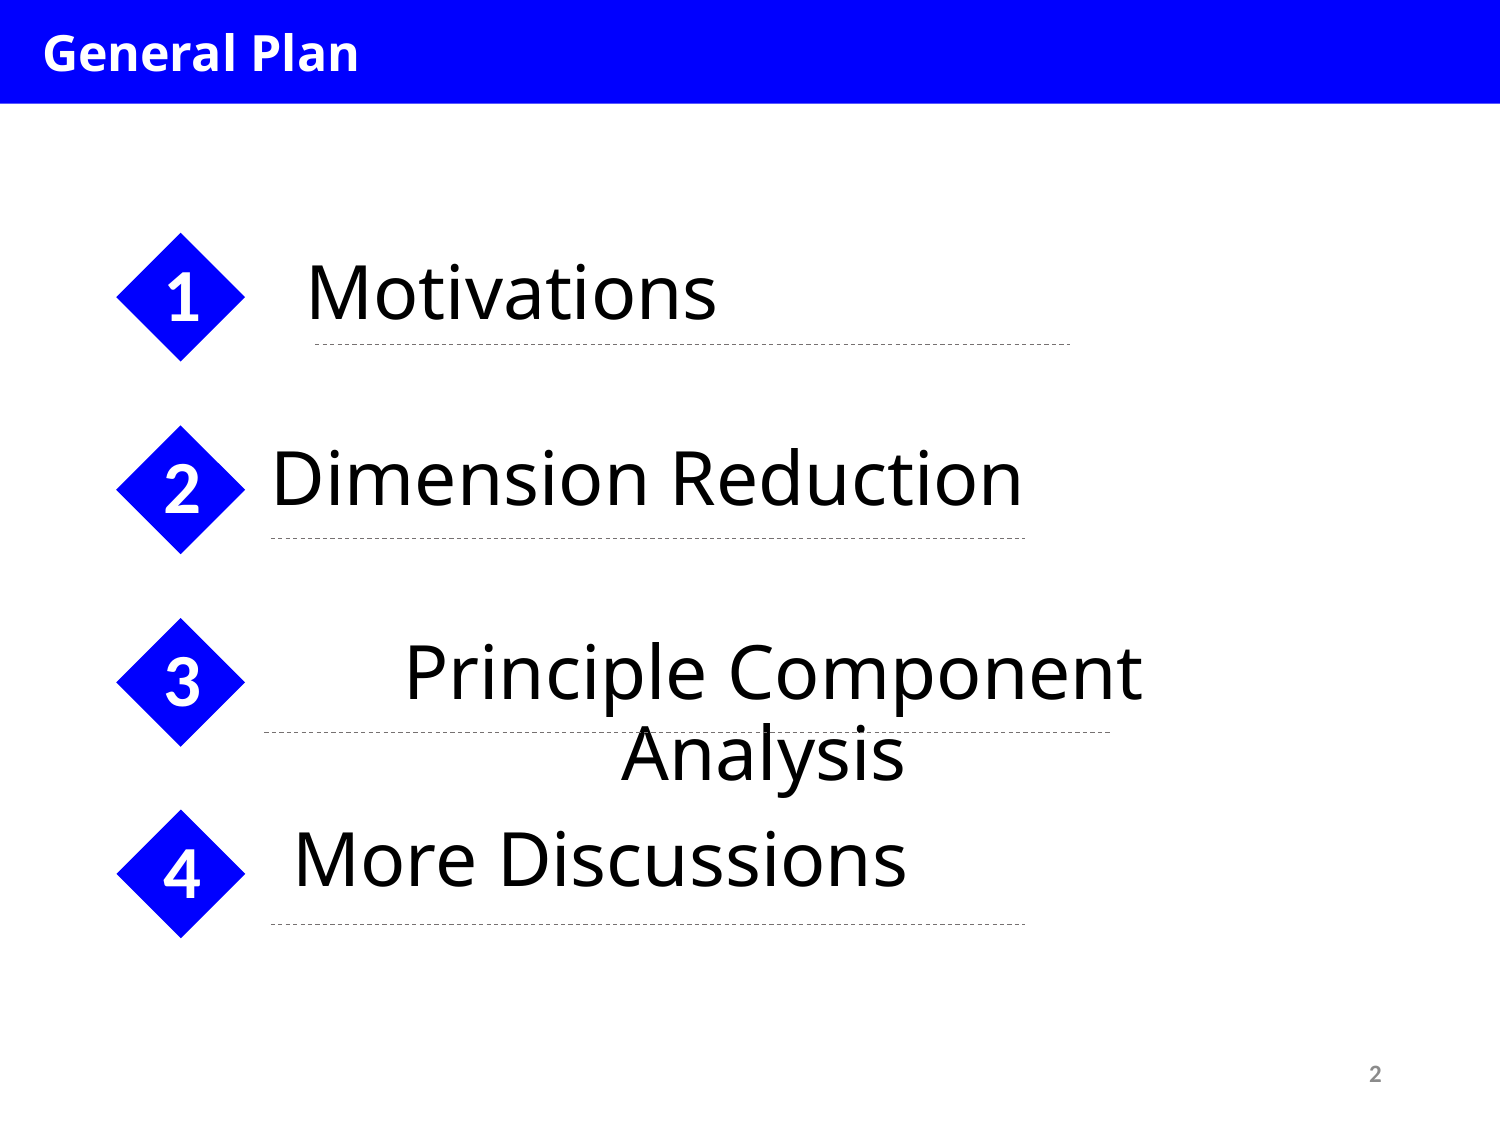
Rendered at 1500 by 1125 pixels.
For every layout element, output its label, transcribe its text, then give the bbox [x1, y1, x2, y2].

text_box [270, 813, 1026, 925]
text_box 4 [114, 808, 247, 940]
text_box 1 [114, 231, 247, 363]
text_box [315, 247, 1070, 345]
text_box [264, 627, 1277, 807]
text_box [270, 433, 1026, 539]
slide_number 2 [1059, 1042, 1397, 1103]
list General Plan [27, 20, 502, 81]
text_box 3 [114, 616, 247, 749]
text_box 2 [114, 423, 247, 556]
